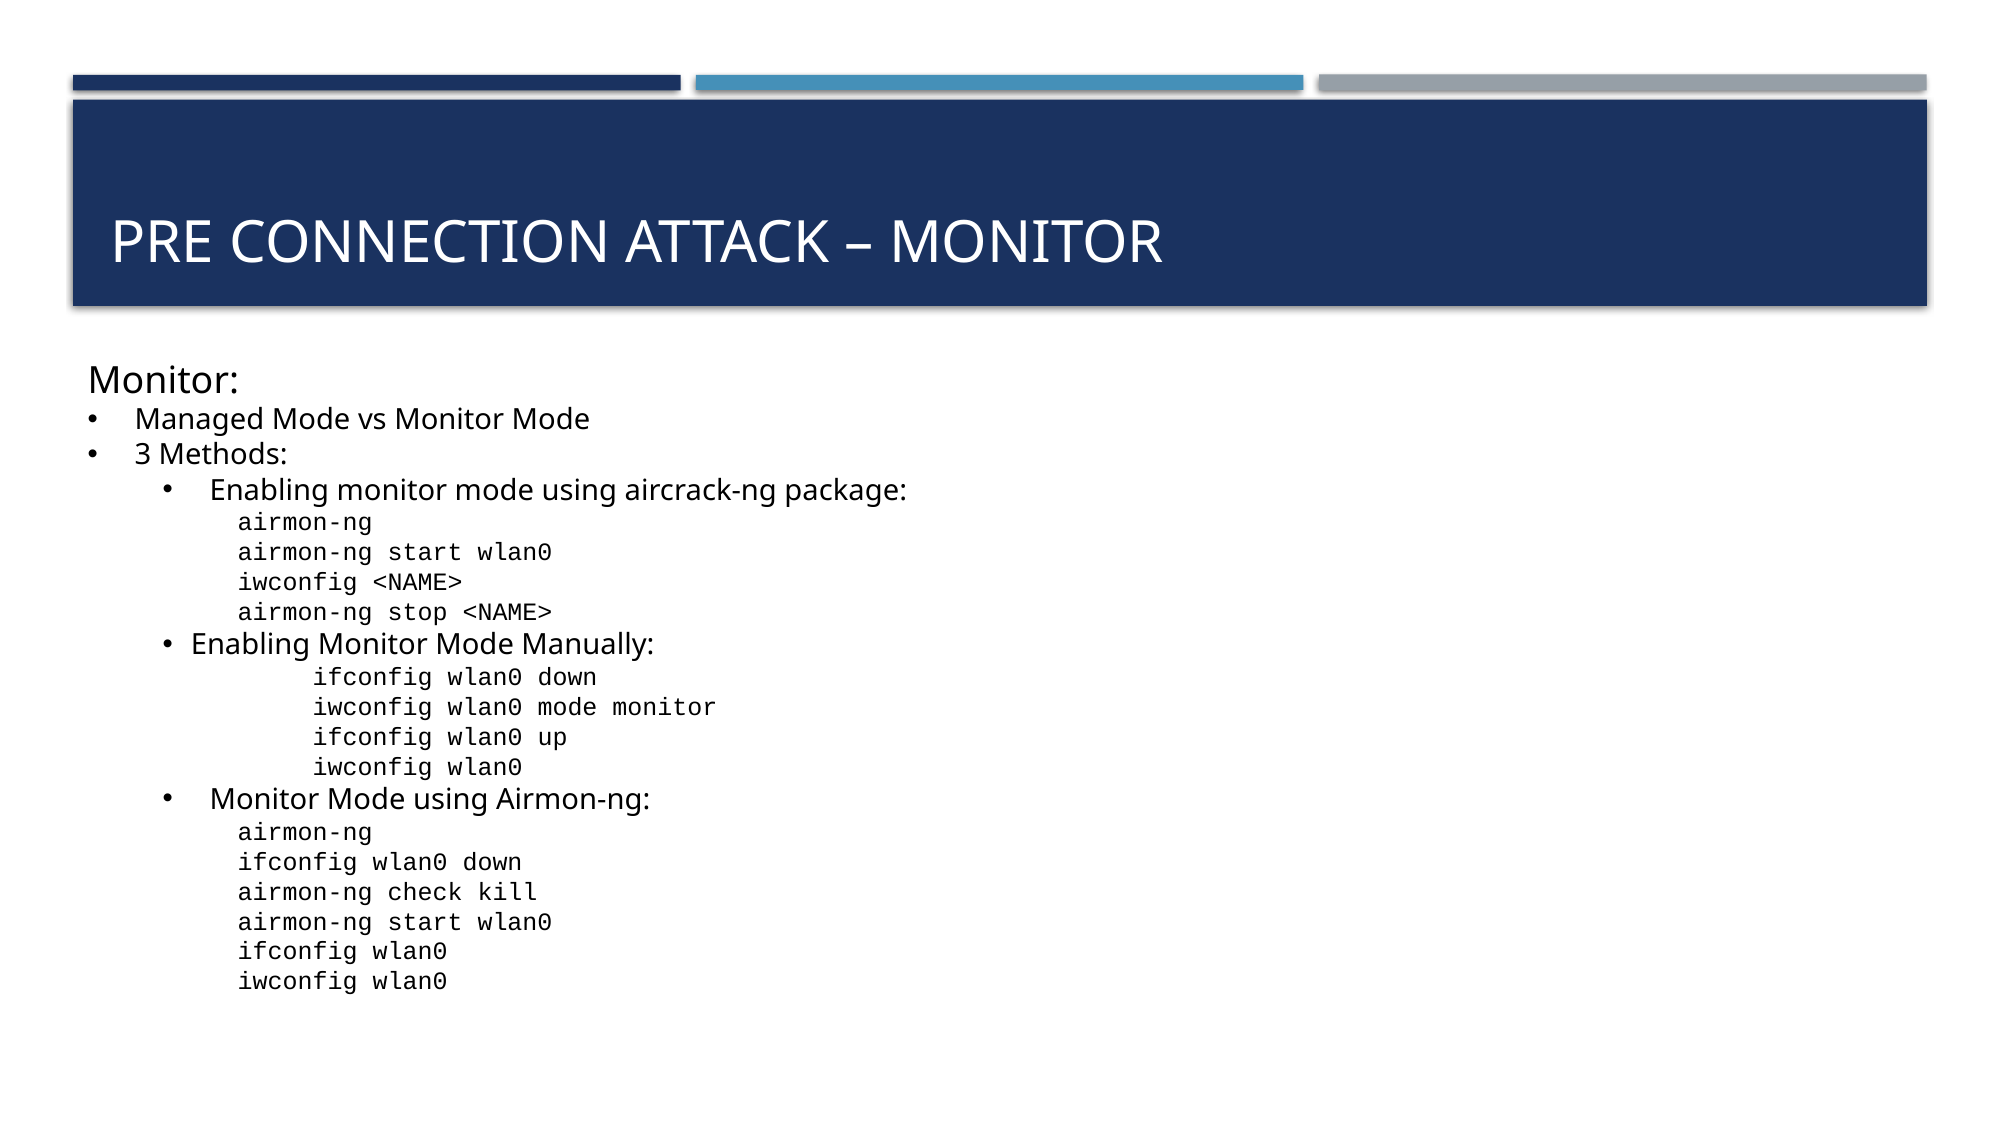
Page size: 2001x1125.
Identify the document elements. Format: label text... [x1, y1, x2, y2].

title Pre Connection attack – Monitor [95, 119, 1905, 282]
text_box Monitor: Managed Mode vs Monitor Mode 3 Methods: Enabling monitor mode using aircrack-ng package: airmon-ng airmon-ng start wlan0 iwconfig <NAME> airmon-ng stop <NAME> Enabling Monitor Mode Manually: ifconfig wlan0 down iwconfig wlan0 mode monitor ifconfig wlan0 up iwconfig wlan0 Monitor Mode using Airmon-ng: airmon-ng ifconfig wlan0 down airmon-ng check kill airmon-ng start wlan0 ifconfig wlan0 iwconfig wlan0 [72, 348, 1905, 1003]
